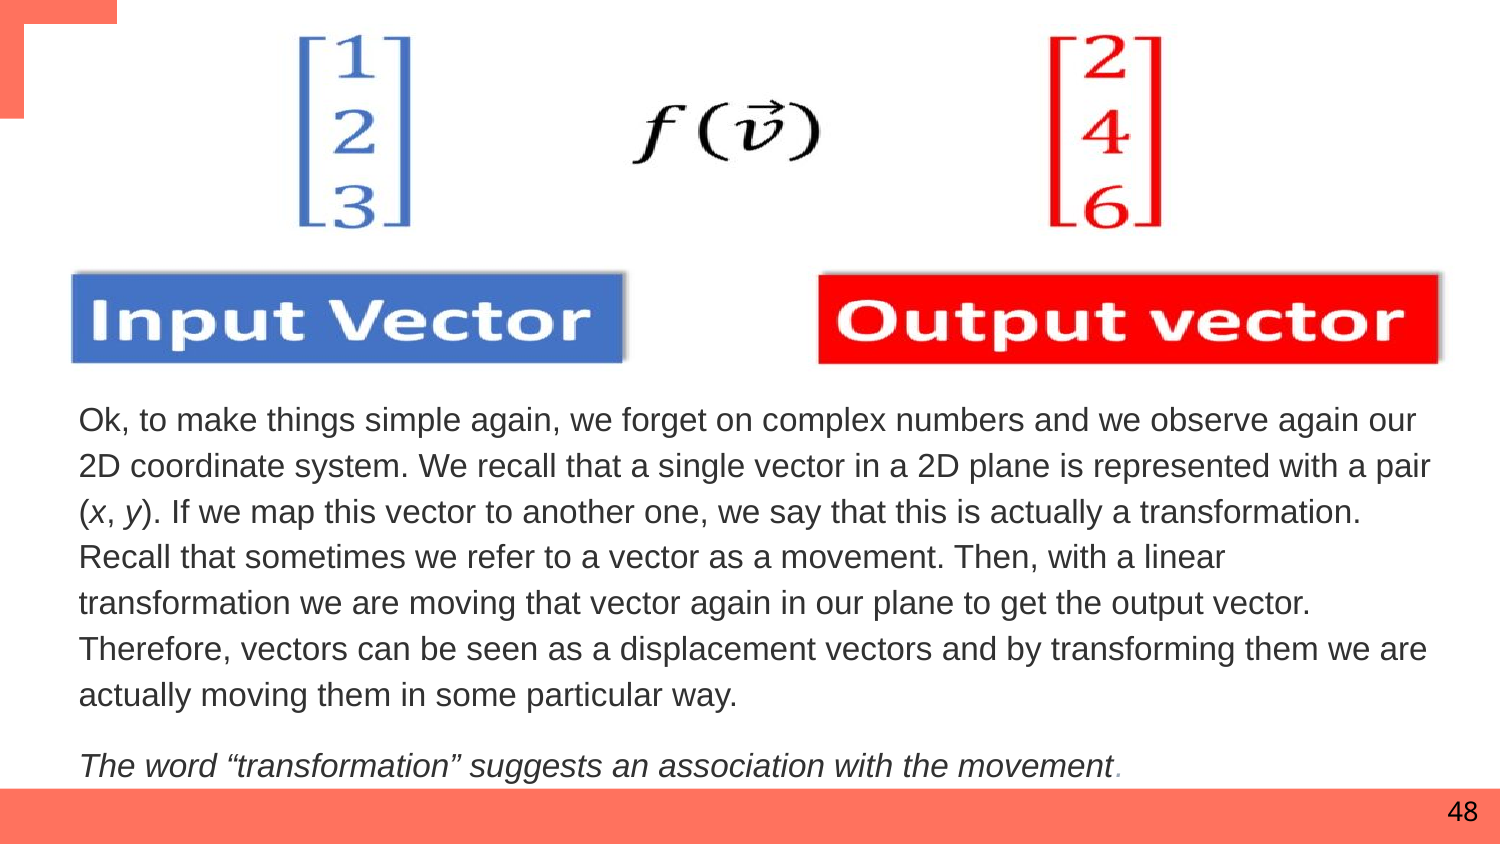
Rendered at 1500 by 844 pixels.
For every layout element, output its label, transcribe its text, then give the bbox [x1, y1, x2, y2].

picture [24, 24, 1500, 399]
text_box Ok, to make things simple again, we forget on complex numbers and we observe again our 2D coordinate system. We recall that a single vector in a 2D plane is represented with a pair (x, y). If we map this vector to another one, we say that this is actually a transformation. Recall that sometimes we refer to a vector as a movement. Then, with a linear transformation we are moving that vector again in our plane to get the output vector. Therefore, vectors can be seen as a displacement vectors and by transforming them we are actually moving them in some particular way. The word “transformation” suggests an association with the movement. [63, 407, 1462, 770]
slide_number 48 [1403, 779, 1494, 844]
